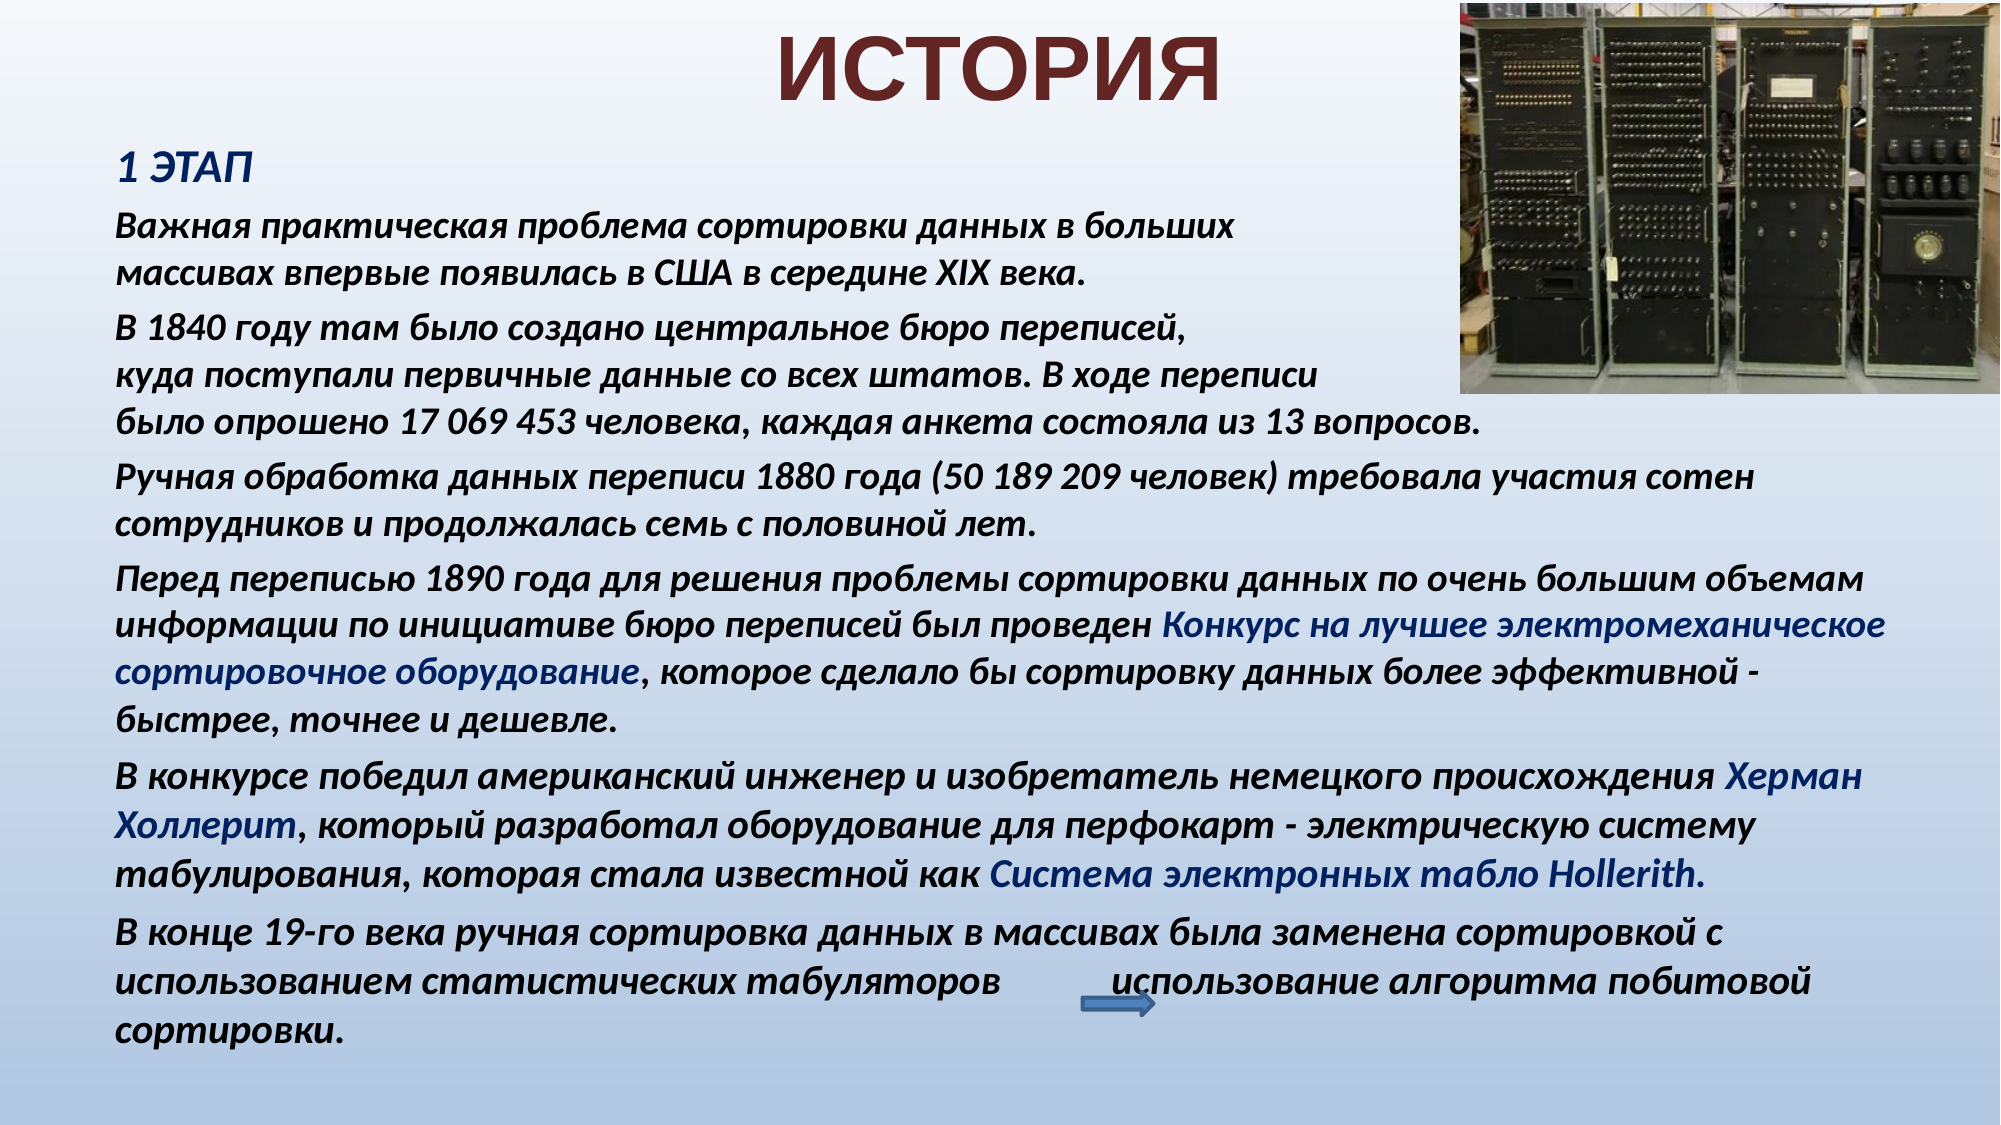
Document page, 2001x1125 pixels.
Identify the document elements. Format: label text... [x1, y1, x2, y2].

title ИСТОРИЯ [99, 0, 1900, 127]
picture [1460, 3, 2000, 394]
list 1 ЭТАП Важная практическая проблема сортировки данных в больших массивах впервые появилась в США в середине XIX века. В 1840 году там было создано центральное бюро переписей, куда поступали первичные данные со всех штатов. В ходе переписи было опрошено 17 069 453 человека, каждая анкета состояла из 13 вопросов. Ручная обработка данных переписи 1880 года (50 189 209 человек) требовала участия сотен сотрудников и продолжалась семь с половиной лет. Перед переписью 1890 года для решения проблемы сортировки данных по очень большим объемам информации по инициативе бюро переписей был проведен Конкурс на лучшее электромеханическое сортировочное оборудование, которое сделало бы сортировку данных более эффективной - быстрее, точнее и дешевле. В конкурсе победил американский инженер и изобретатель немецкого происхождения Херман Холлерит, который разработал оборудование для перфокарт - электрическую систему табулирования, которая стала известной как Система электронных табло Hollerith. В конце 19-го века ручная сортировка данных в массивах была заменена сортировкой с использованием статистических табуляторов использование алгоритма побитовой сортировки. [99, 127, 1922, 1106]
text_box [1080, 989, 1156, 1018]
